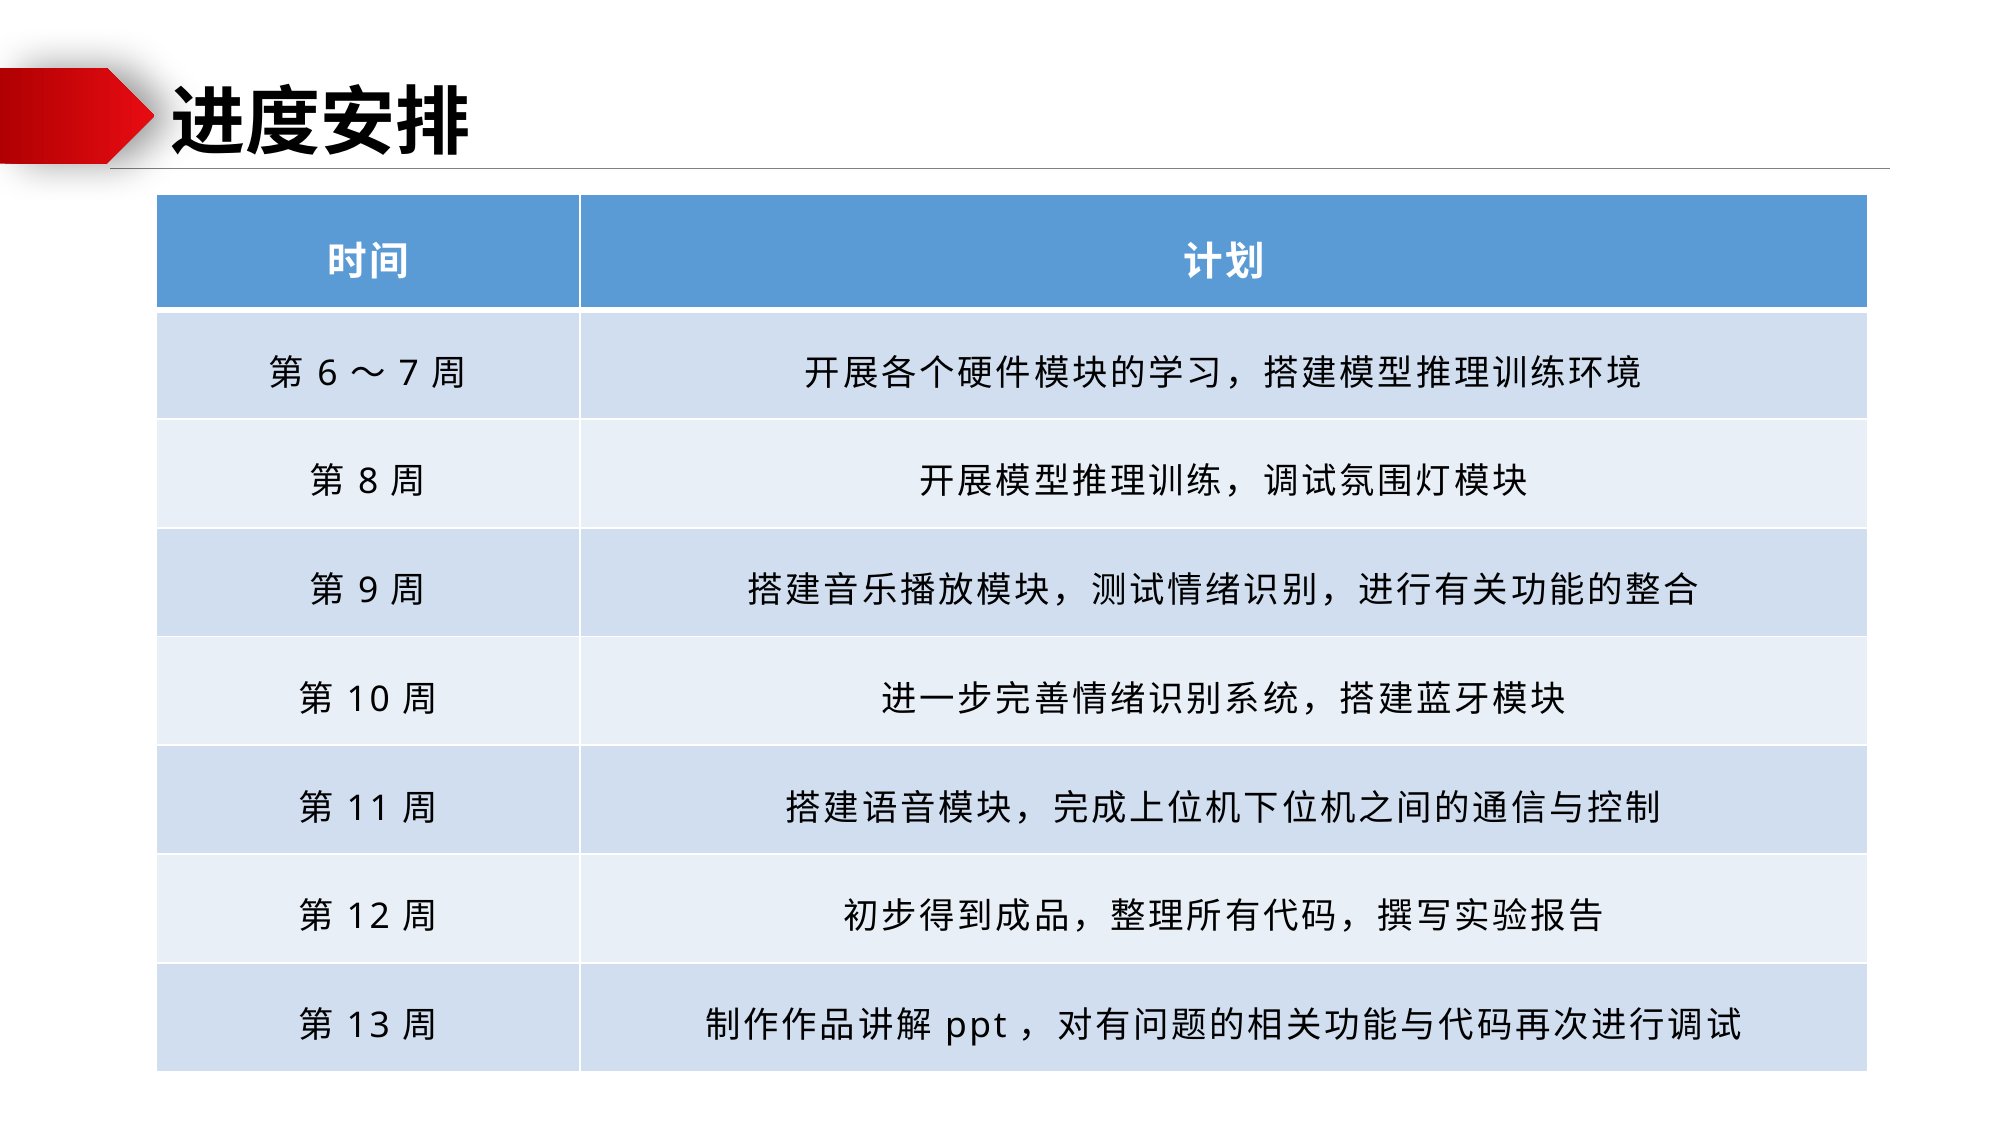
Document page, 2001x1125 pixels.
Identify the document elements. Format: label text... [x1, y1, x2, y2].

table_cell 第13周 [157, 964, 579, 1071]
table_cell 初步得到成品，整理所有代码，撰写实验报告 [581, 855, 1867, 962]
table_cell 搭建语音模块，完成上位机下位机之间的通信与控制 [581, 746, 1867, 853]
table_cell 第9周 [157, 529, 579, 636]
text_box 进度安排 [156, 65, 1592, 171]
table_cell 搭建音乐播放模块，测试情绪识别，进行有关功能的整合 [581, 529, 1867, 636]
table_cell 第12周 [157, 855, 579, 962]
table_cell 第8周 [157, 420, 579, 527]
table_cell 开展模型推理训练，调试氛围灯模块 [581, 420, 1867, 527]
table_cell 第11周 [157, 746, 579, 853]
table_cell 进一步完善情绪识别系统，搭建蓝牙模块 [581, 637, 1867, 744]
table_cell 制作作品讲解ppt，对有问题的相关功能与代码再次进行调试 [581, 964, 1867, 1071]
table_header 计划 [581, 195, 1867, 307]
table_header 时间 [157, 195, 579, 307]
table_cell 第6～7周 [157, 313, 579, 418]
table_cell 开展各个硬件模块的学习，搭建模型推理训练环境 [581, 313, 1867, 418]
table_cell 第10周 [157, 637, 579, 744]
